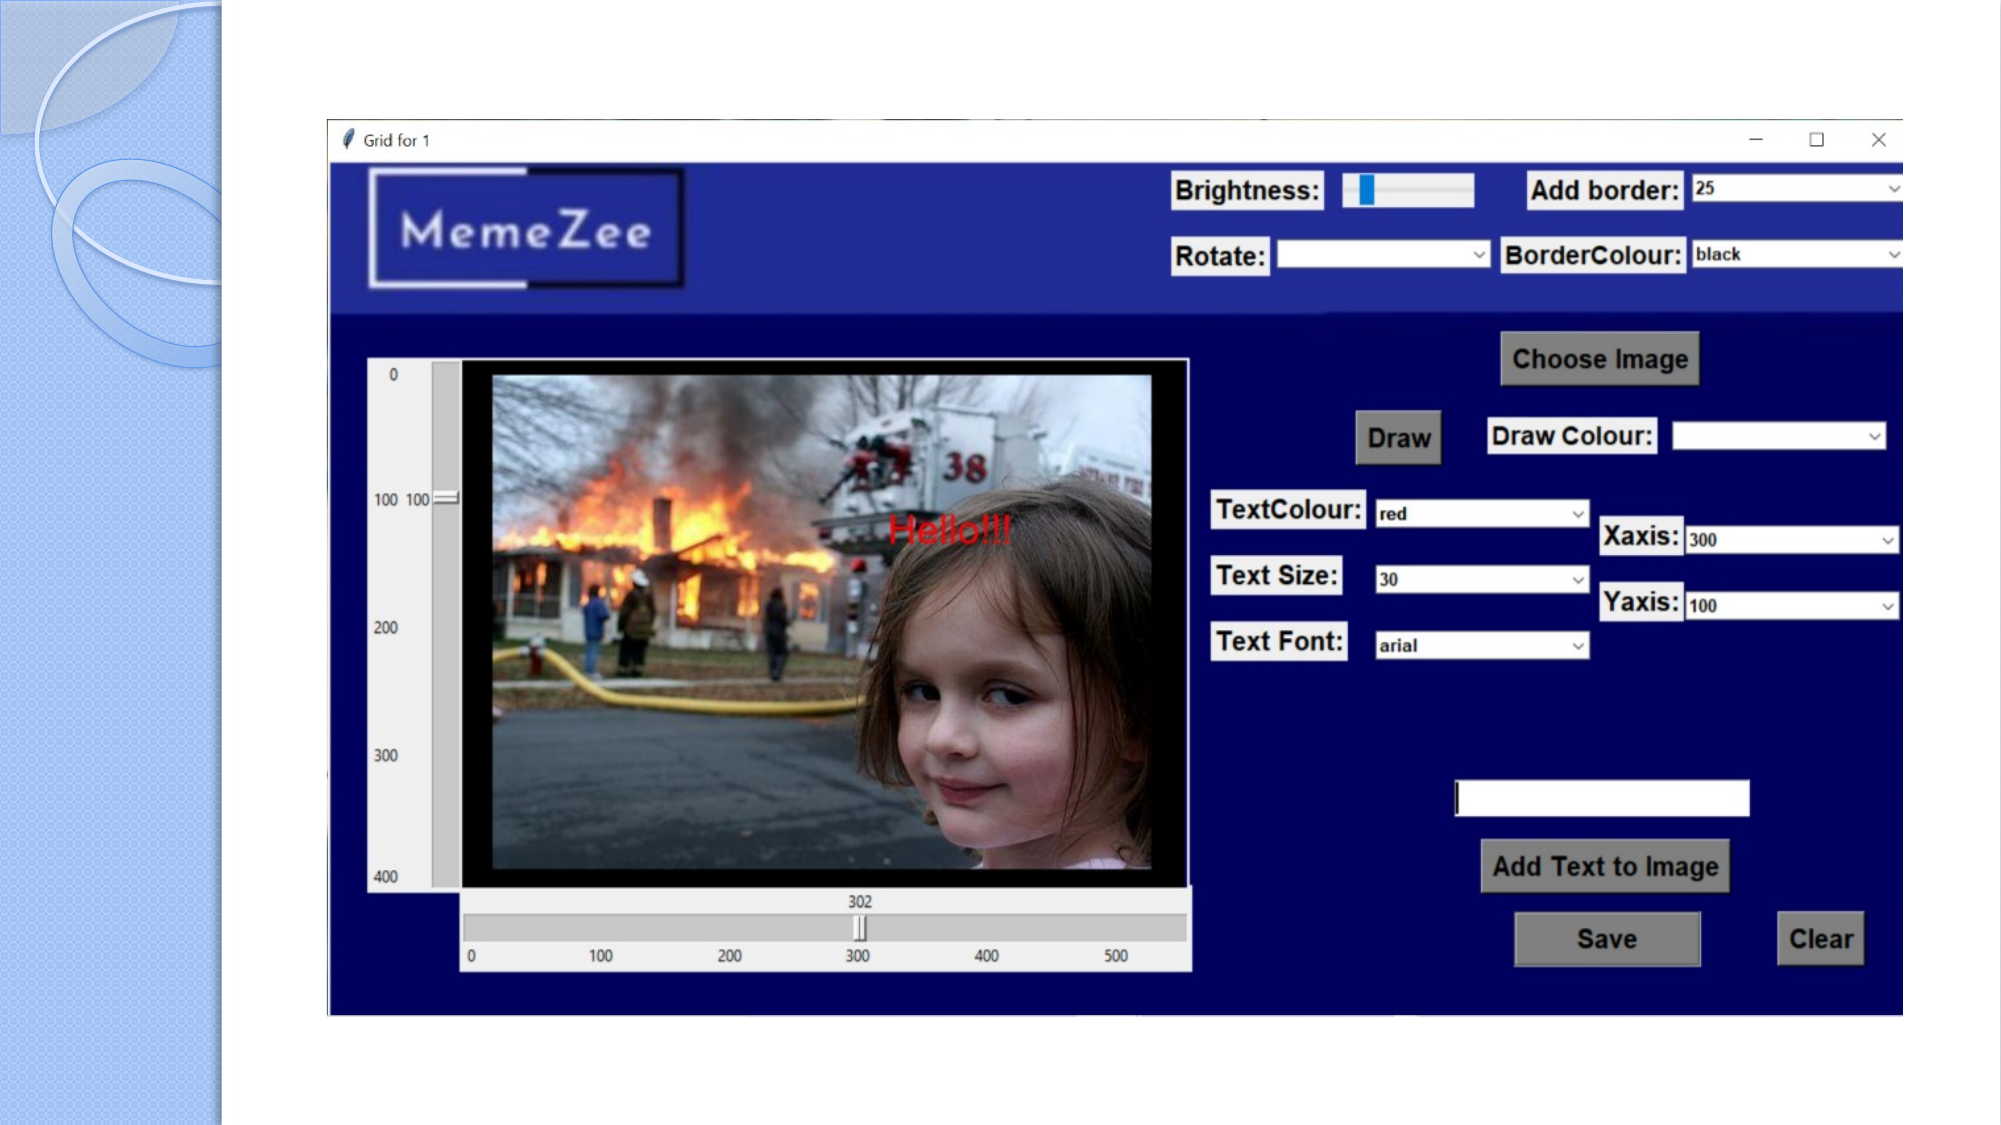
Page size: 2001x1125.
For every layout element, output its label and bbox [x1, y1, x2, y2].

picture [326, 118, 1904, 1017]
